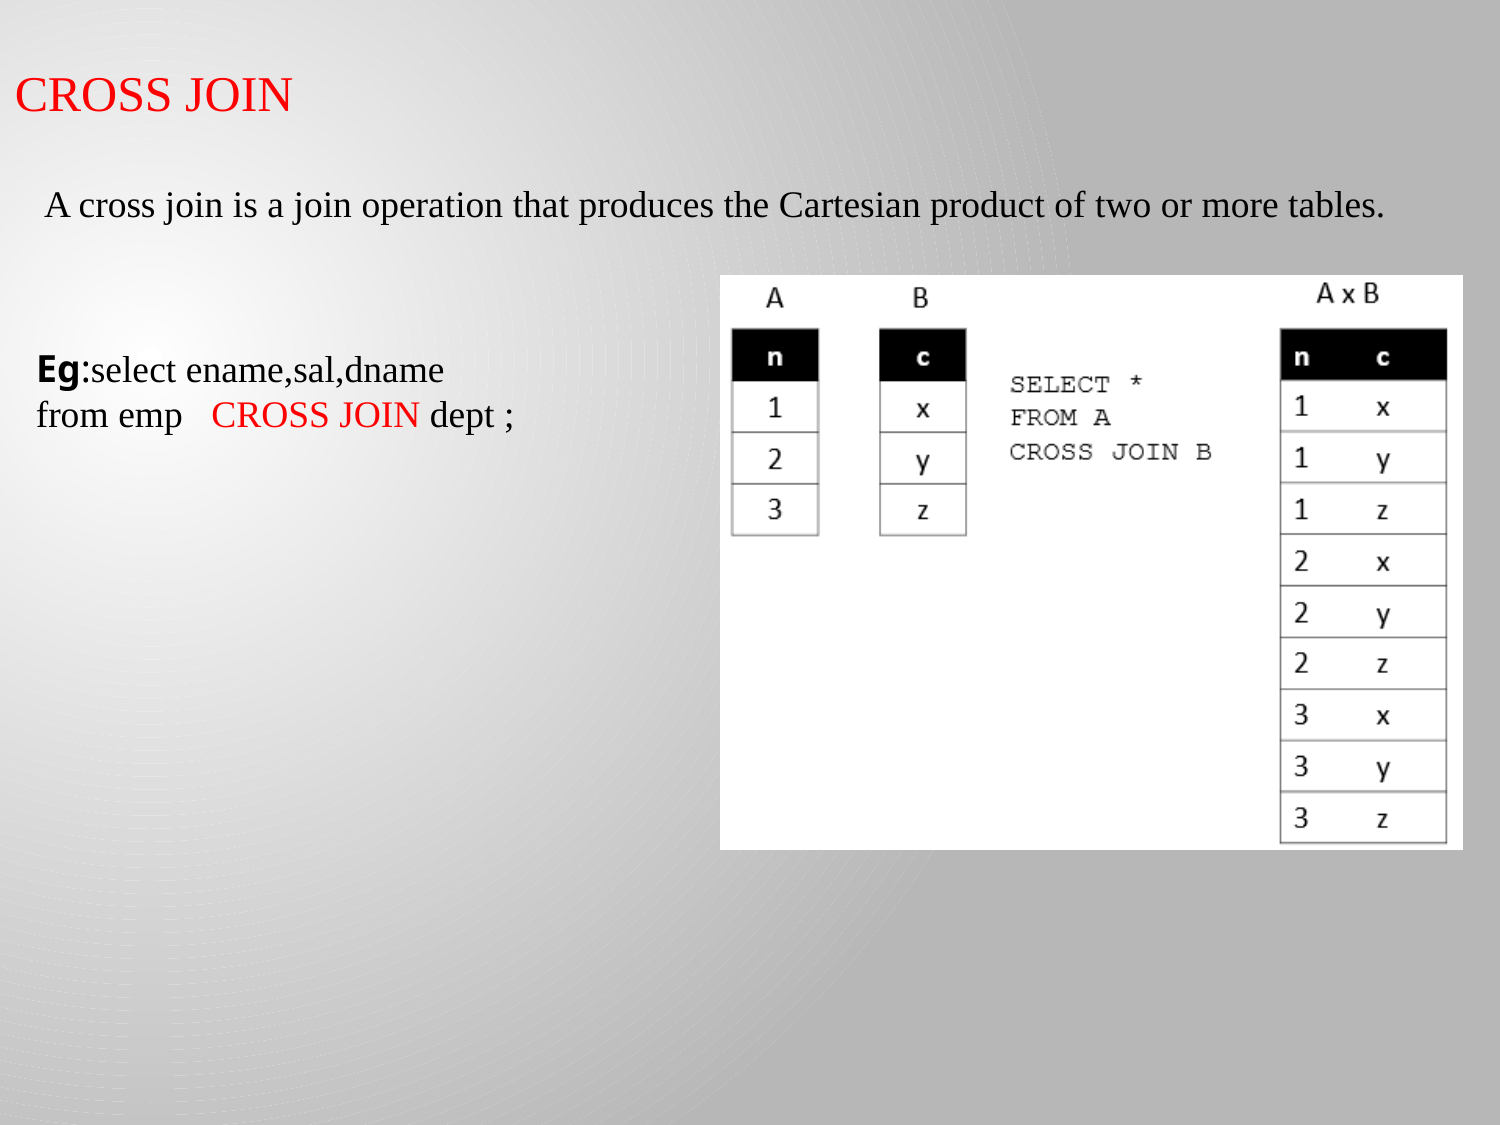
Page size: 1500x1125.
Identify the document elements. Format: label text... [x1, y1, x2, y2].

picture [720, 275, 1463, 850]
text_box A cross join is a join operation that produces the Cartesian product of two or more tables. [29, 172, 1412, 233]
text_box Eg:select ename,sal,dname from emp CROSS JOIN dept ; [11, 338, 714, 443]
text_box CROSS JOIN [0, 54, 770, 130]
